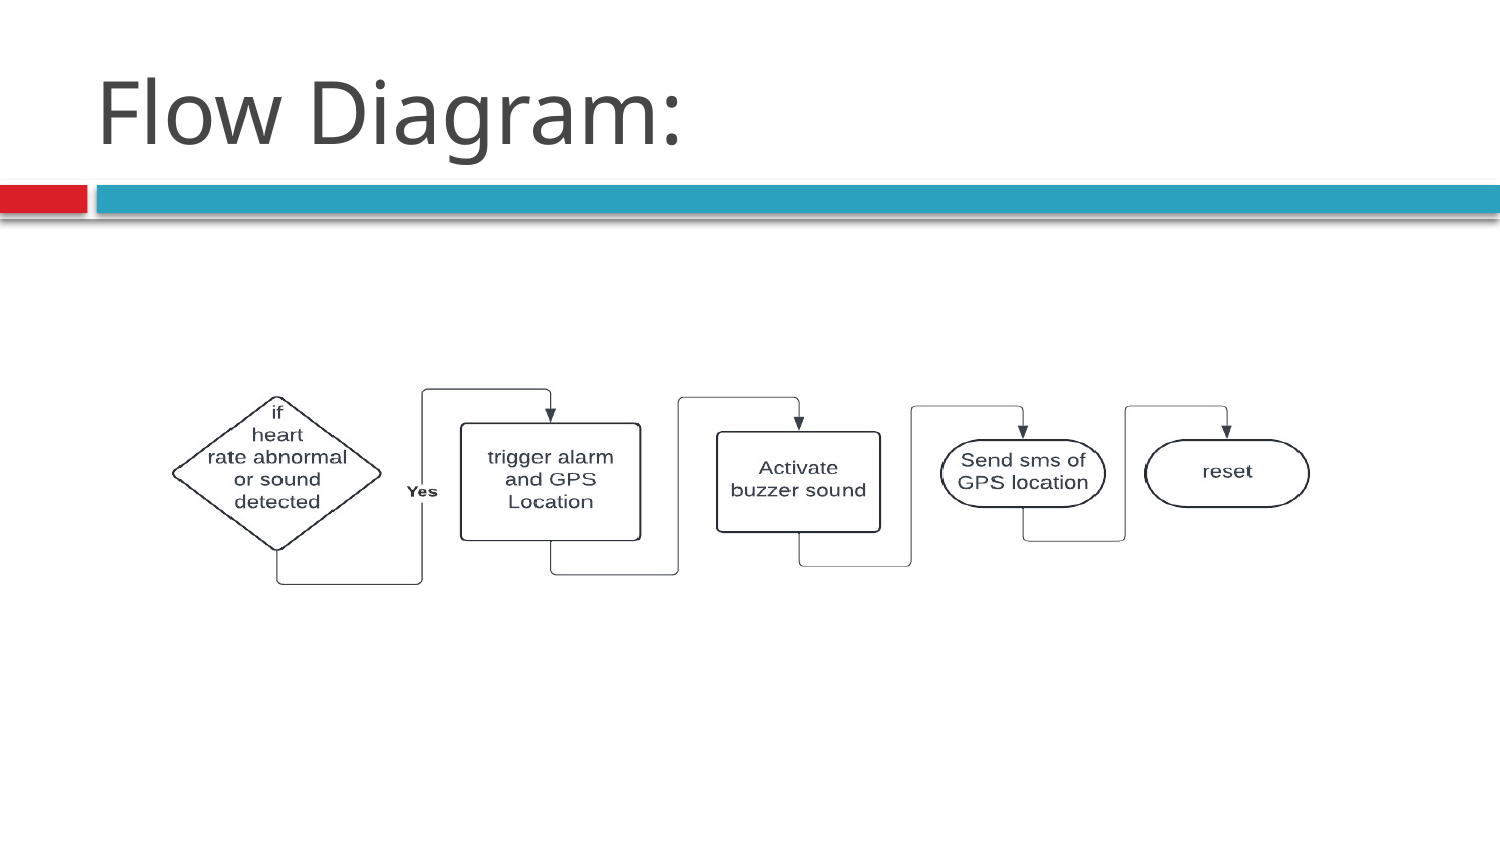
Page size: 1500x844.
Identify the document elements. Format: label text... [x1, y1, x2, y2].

text_box Flow Diagram: [12, 4, 1350, 170]
picture [129, 354, 1351, 619]
